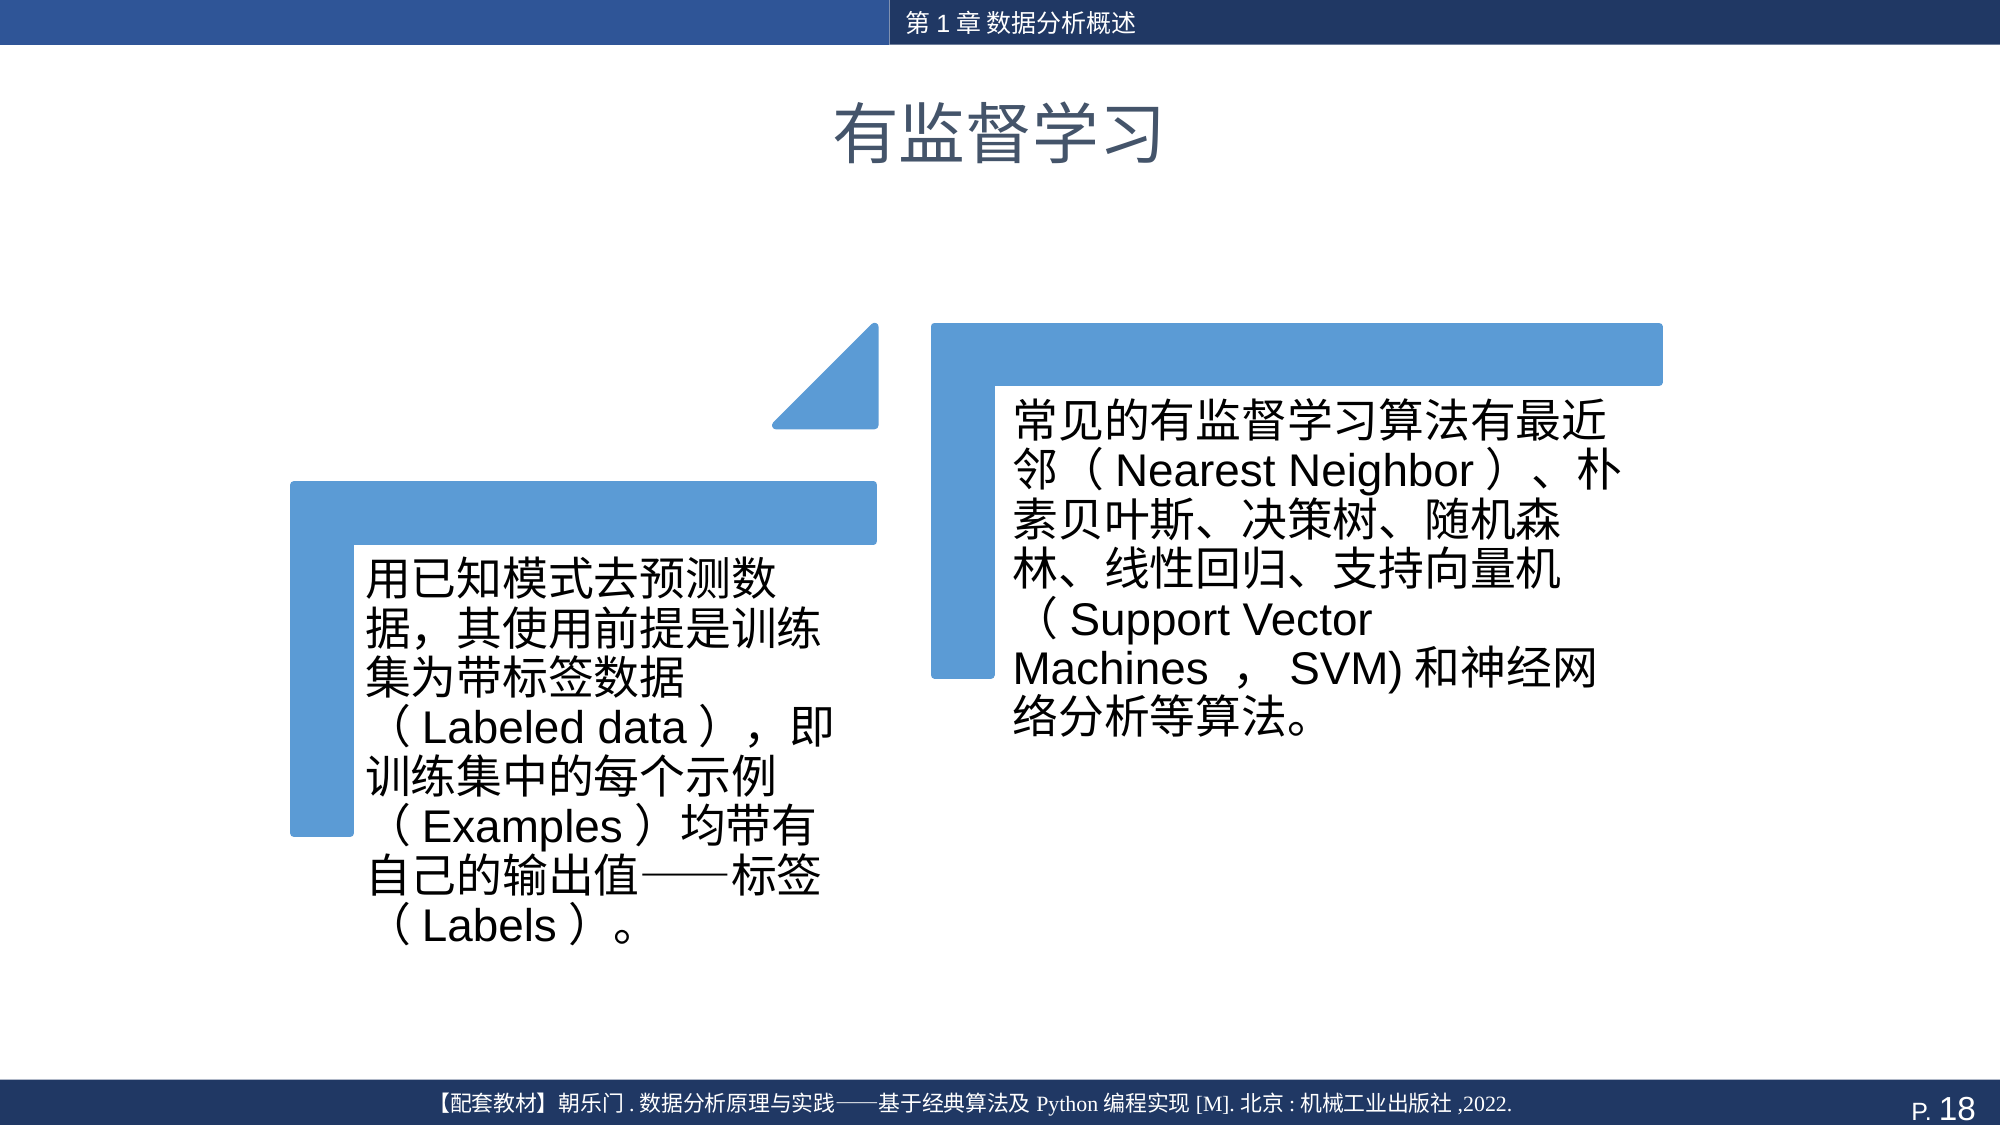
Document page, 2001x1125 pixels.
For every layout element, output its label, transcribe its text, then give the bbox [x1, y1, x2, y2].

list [137, 326, 1816, 1002]
title 有监督学习 [64, 64, 1934, 200]
list 第1章 数据分析概述 [890, 0, 1828, 43]
